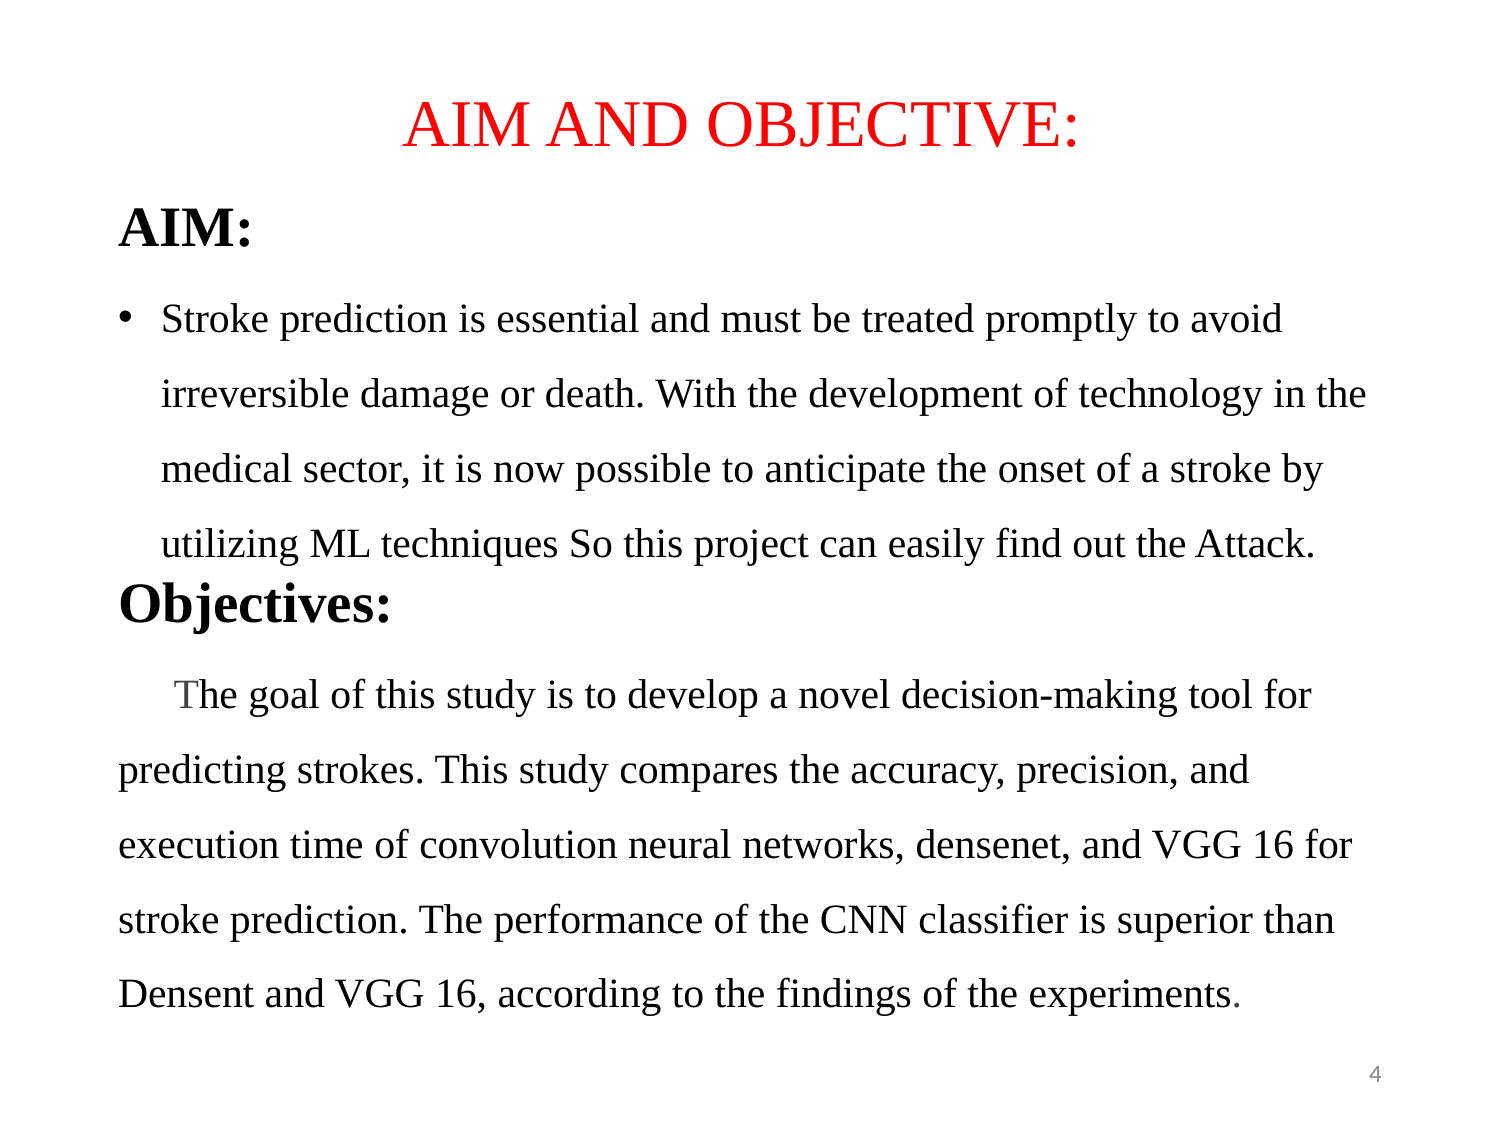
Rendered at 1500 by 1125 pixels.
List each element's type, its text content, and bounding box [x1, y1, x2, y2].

slide_number ‹#› [1059, 1042, 1397, 1103]
list AIM: Stroke prediction is essential and must be treated promptly to avoid irreversible damage or death. With the development of technology in the medical sector, it is now possible to anticipate the onset of a stroke by utilizing ML techniques So this project can easily find out the Attack. Objectives: The goal of this study is to develop a novel decision-making tool for predicting strokes. This study compares the accuracy, precision, and execution time of convolution neural networks, densenet, and VGG 16 for stroke prediction. The performance of the CNN classifier is superior than Densent and VGG 16, according to the findings of the experiments. [103, 189, 1397, 1066]
title AIM AND OBJECTIVE: [103, 59, 1381, 189]
